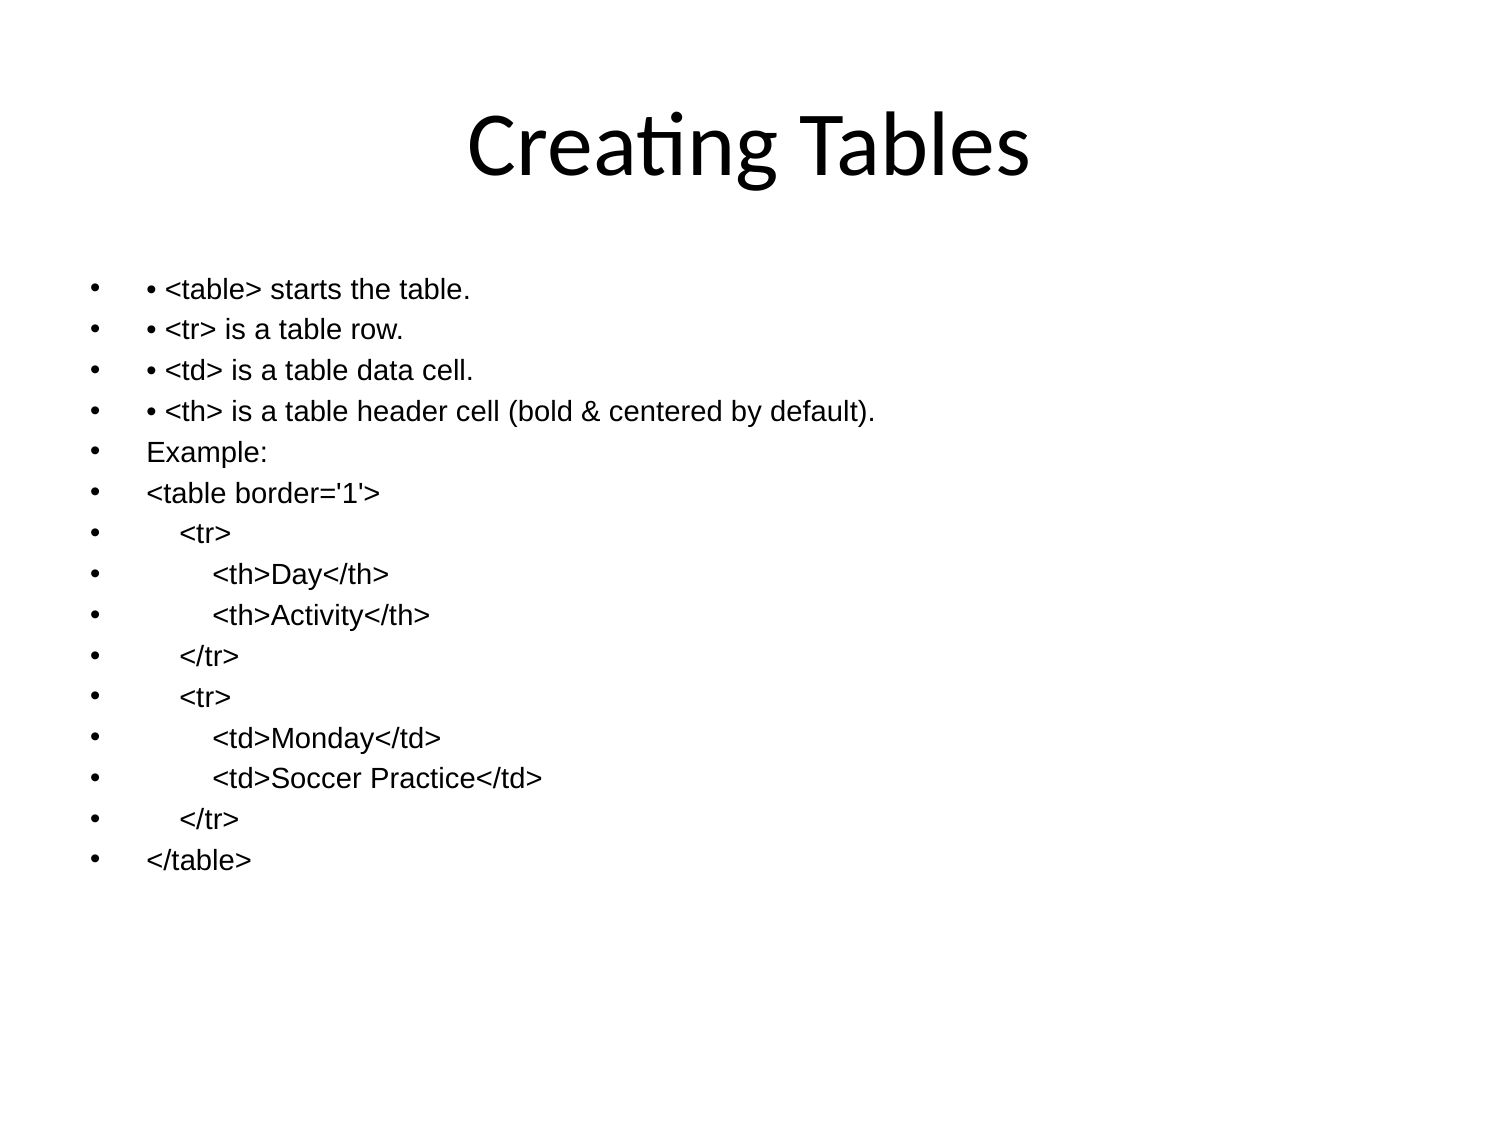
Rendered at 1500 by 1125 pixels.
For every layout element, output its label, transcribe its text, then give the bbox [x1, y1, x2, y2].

list • <table> starts the table. • <tr> is a table row. • <td> is a table data cell. • <th> is a table header cell (bold & centered by default). Example: <table border='1'> <tr> <th>Day</th> <th>Activity</th> </tr> <tr> <td>Monday</td> <td>Soccer Practice</td> </tr> </table> [75, 262, 1425, 1005]
title Creating Tables [75, 45, 1425, 233]
